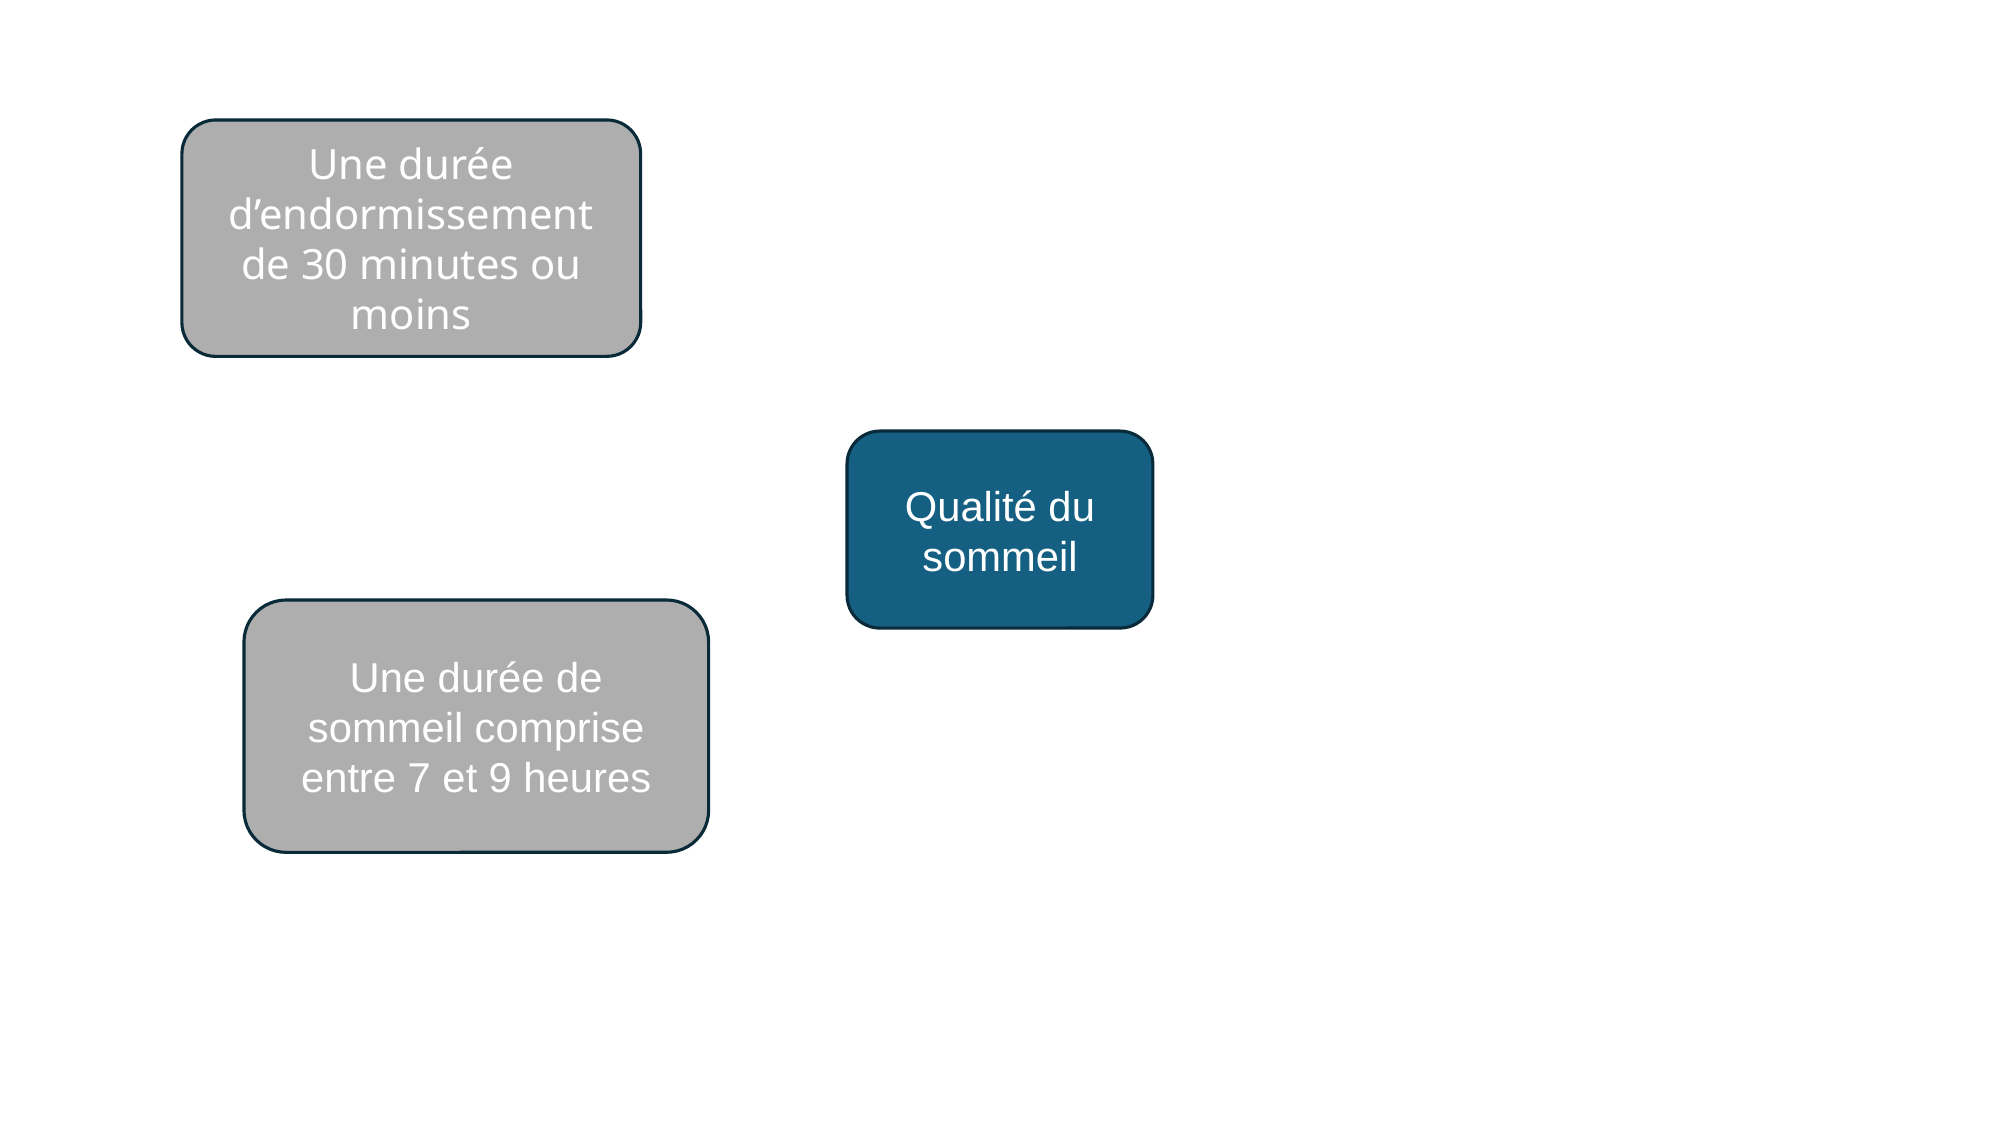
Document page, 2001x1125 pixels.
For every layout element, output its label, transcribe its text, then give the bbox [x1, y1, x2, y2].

text_box Une durée de sommeil comprise entre 7 et 9 heures [242, 598, 711, 854]
text_box Qualité du sommeil [845, 429, 1155, 630]
text_box Une durée d’endormissement de 30 minutes ou moins [180, 118, 643, 358]
